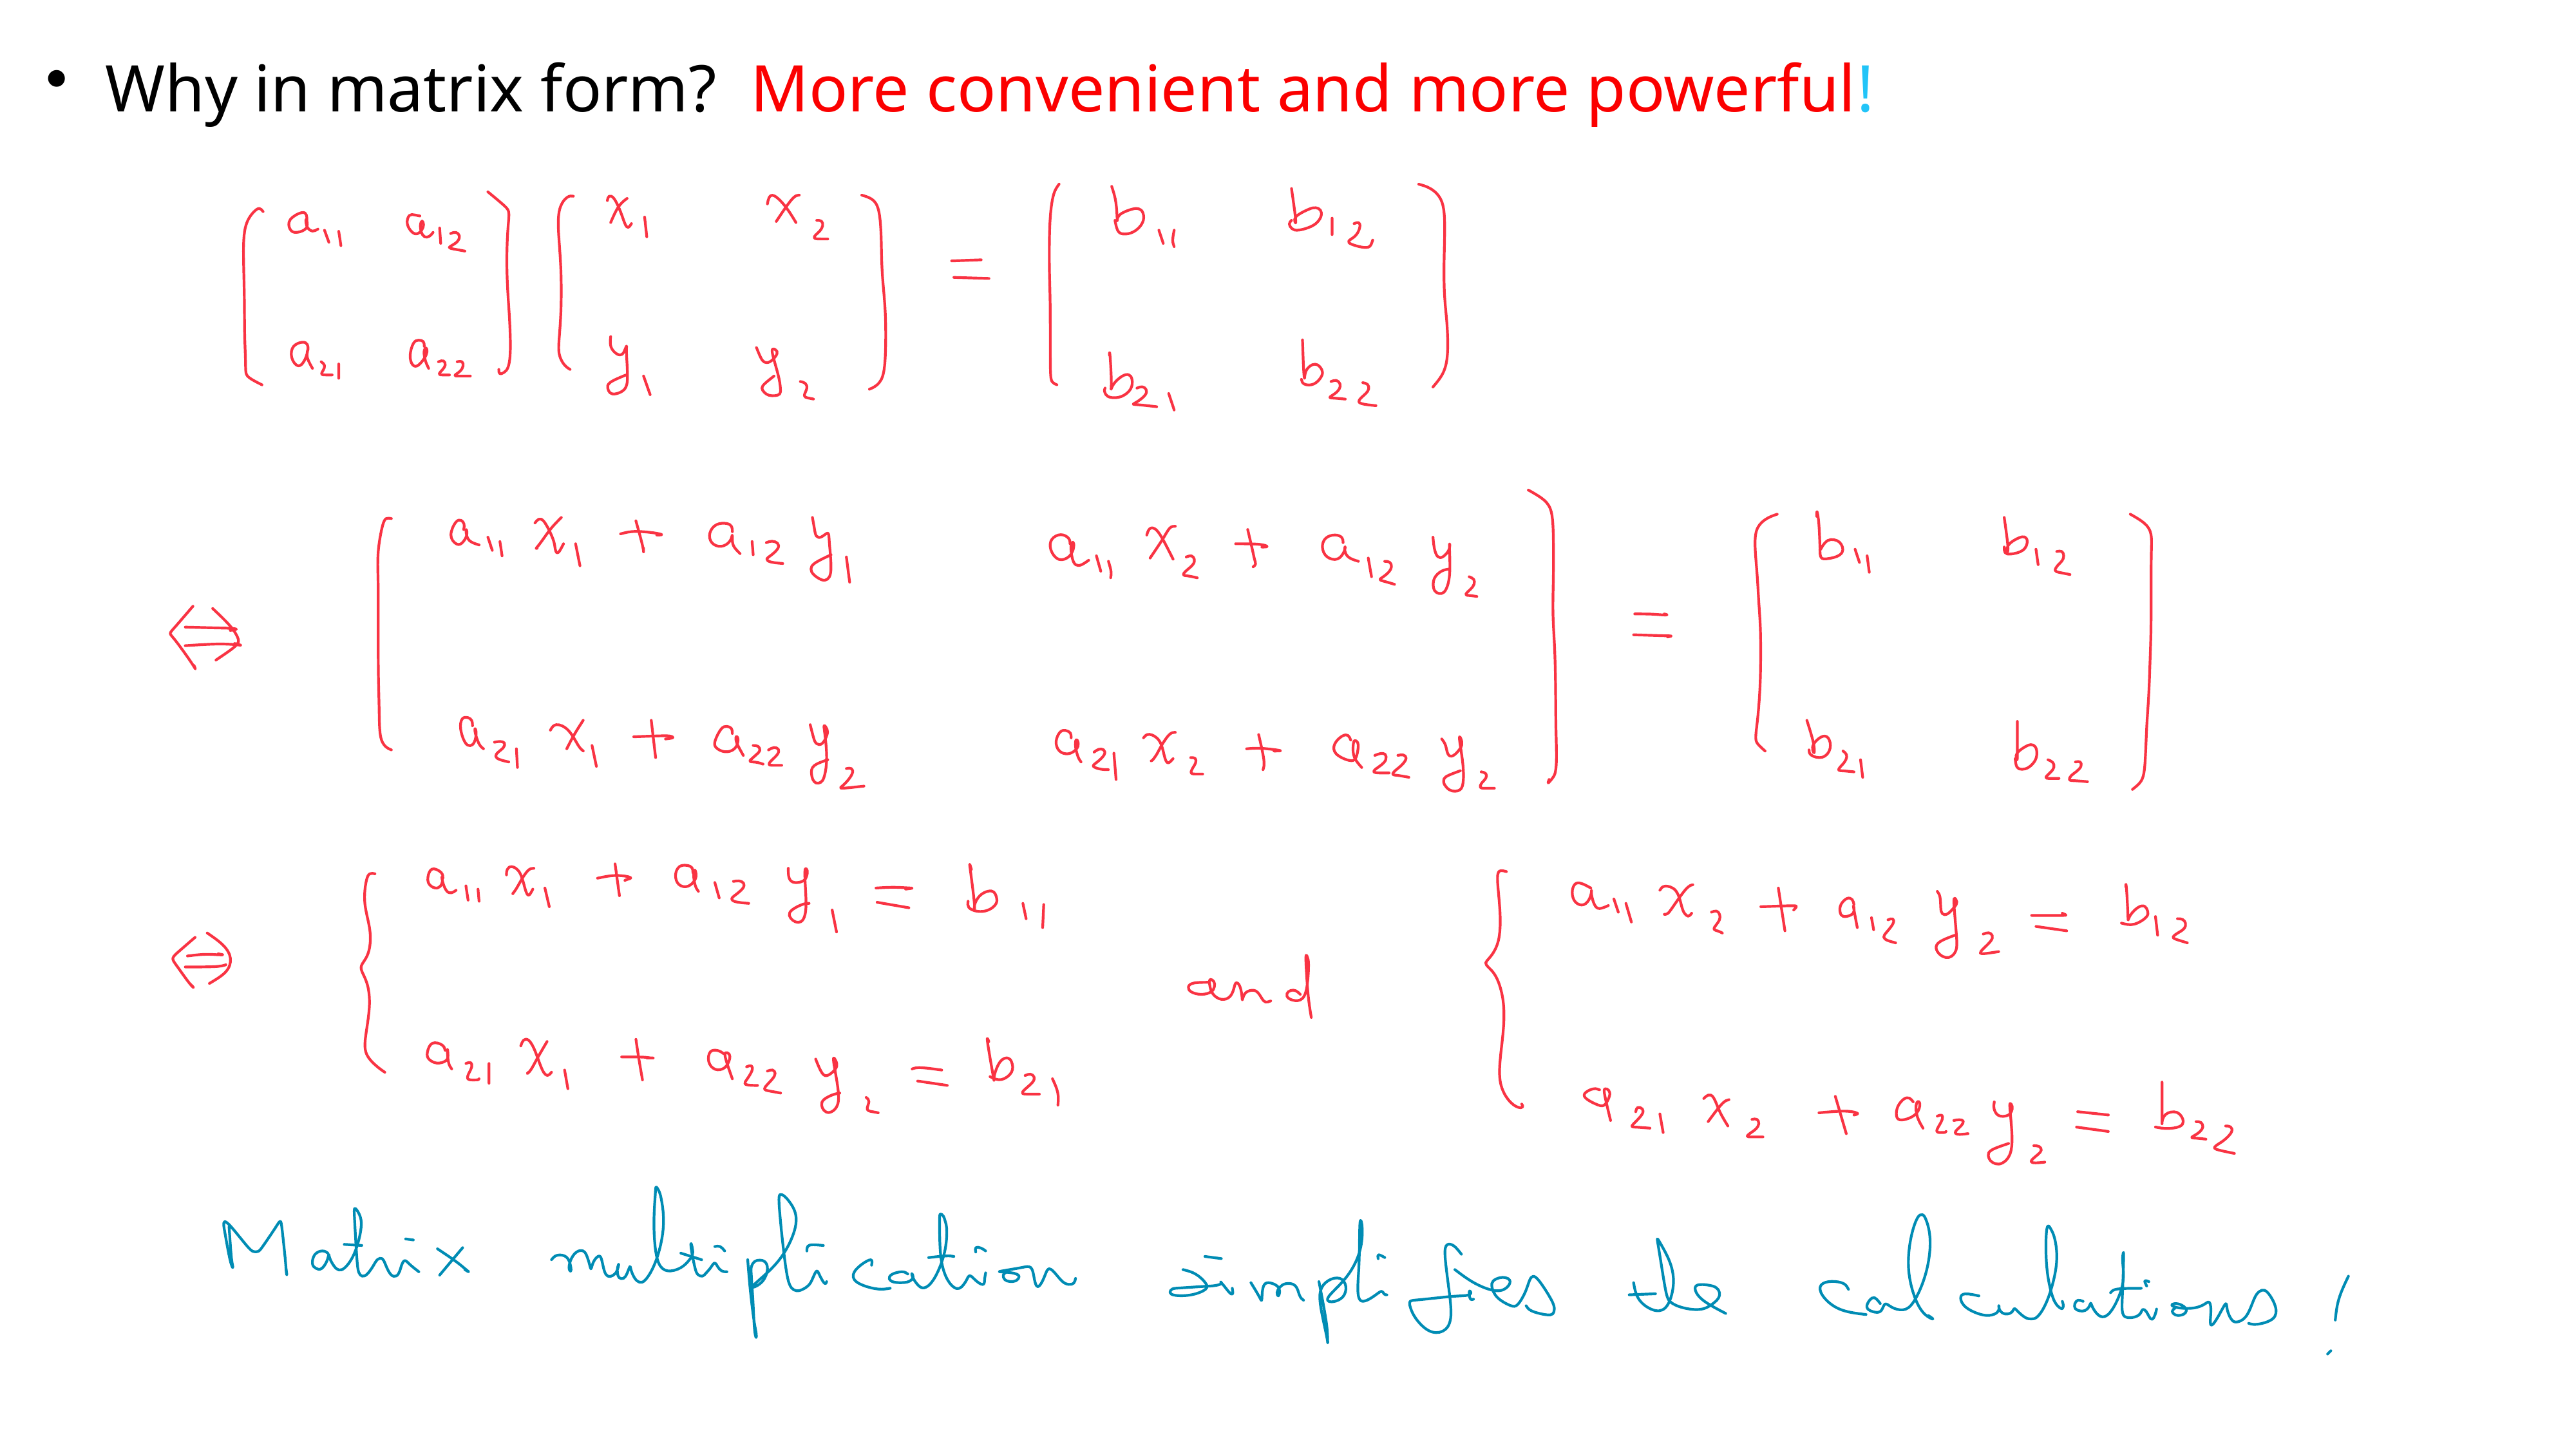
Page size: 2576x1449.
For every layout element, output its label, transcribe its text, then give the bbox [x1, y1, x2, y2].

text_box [170, 606, 242, 669]
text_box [173, 184, 2349, 1354]
list Why in matrix form? More convenient and more powerful! [41, 41, 2348, 1294]
